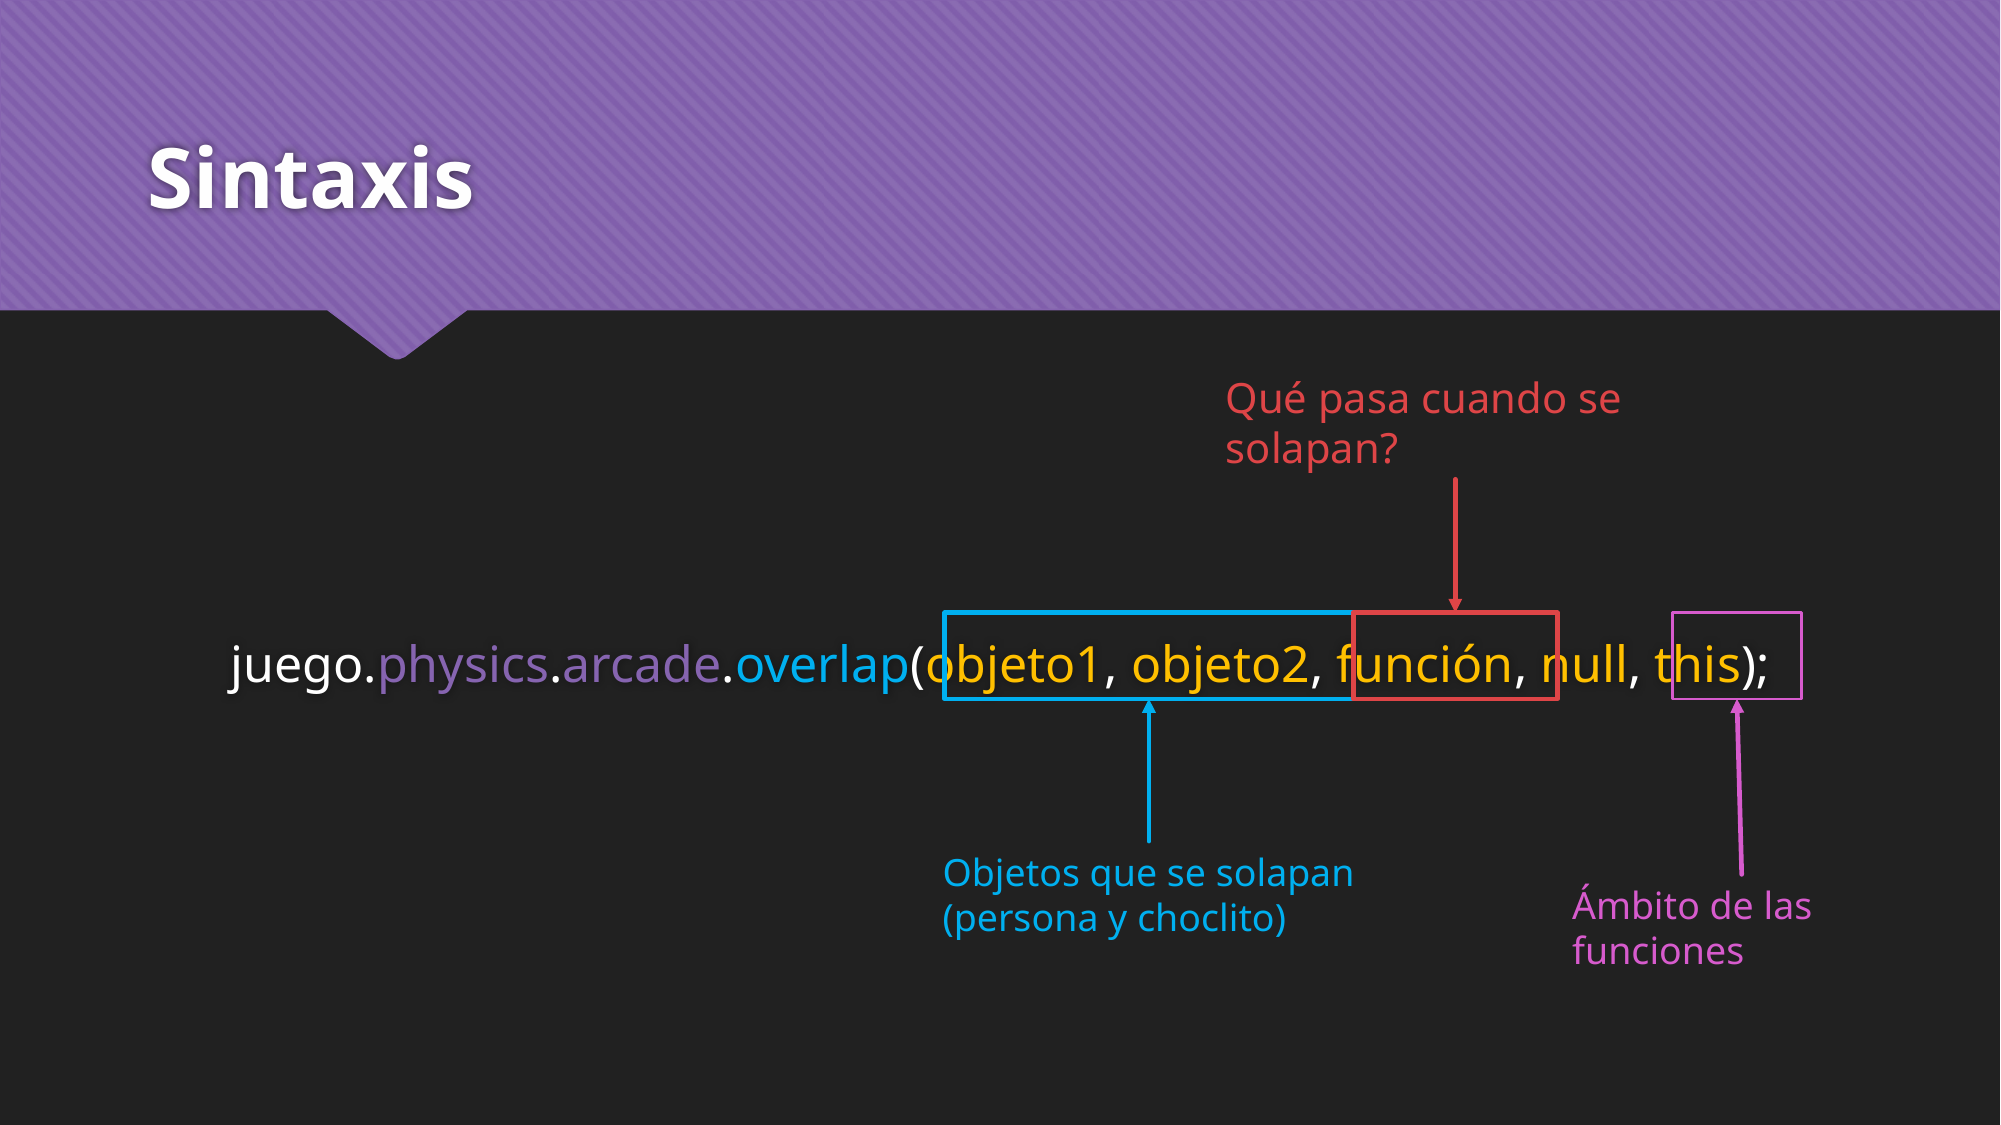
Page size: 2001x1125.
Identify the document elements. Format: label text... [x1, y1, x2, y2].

text_box [1671, 611, 1803, 700]
text_box [1352, 611, 1559, 700]
list juego.physics.arcade.overlap(objeto1, objeto2, función, null, this); [134, 364, 1866, 962]
text_box Objetos que se solapan (persona y choclito) [927, 841, 1370, 946]
text_box Qué pasa cuando se solapan? [1211, 364, 1700, 480]
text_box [1736, 698, 1742, 875]
text_box [943, 611, 1352, 700]
title Sintaxis [132, 73, 1868, 233]
text_box Ámbito de las funciones [1557, 874, 1926, 980]
